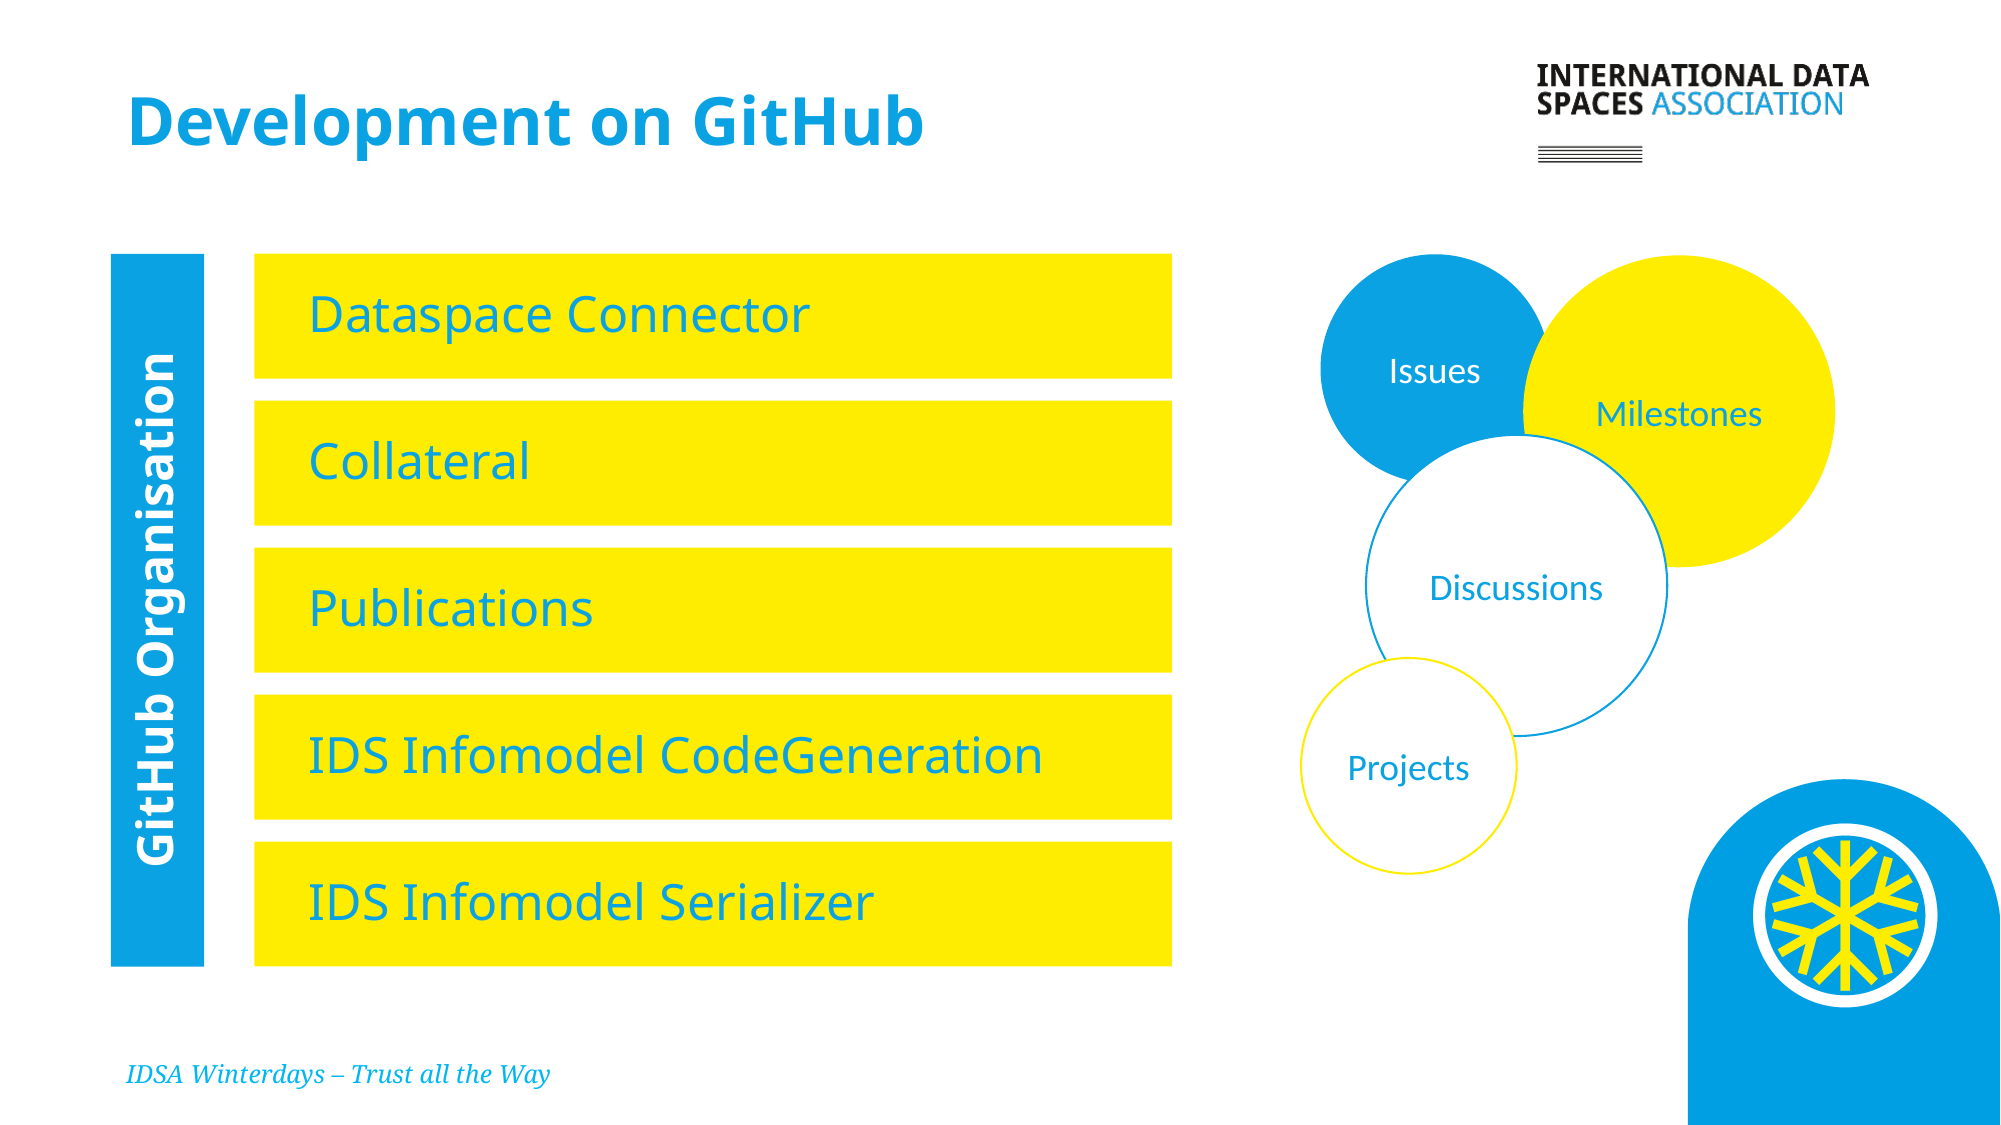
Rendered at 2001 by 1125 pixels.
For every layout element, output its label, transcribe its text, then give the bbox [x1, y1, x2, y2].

text_box IDS Infomodel Serializer [254, 841, 1172, 967]
footer IDSA Winterdays – Trust all the Way [111, 1043, 1289, 1104]
picture [1847, 778, 2000, 907]
text_box Projects [1300, 656, 1518, 875]
text_box Discussions [1364, 433, 1669, 738]
title Development on GitHub [111, 59, 1440, 178]
text_box Publications [254, 547, 1172, 673]
text_box IDS Infomodel CodeGeneration [254, 694, 1172, 820]
text_box Collateral [254, 400, 1172, 526]
text_box GitHub Organisation [110, 253, 205, 967]
text_box Issues [1320, 254, 1544, 480]
picture [1532, 60, 1873, 163]
picture [1687, 778, 1842, 918]
picture [1754, 824, 1937, 1007]
text_box Milestones [1522, 254, 1837, 569]
text_box Dataspace Connector [254, 253, 1172, 379]
